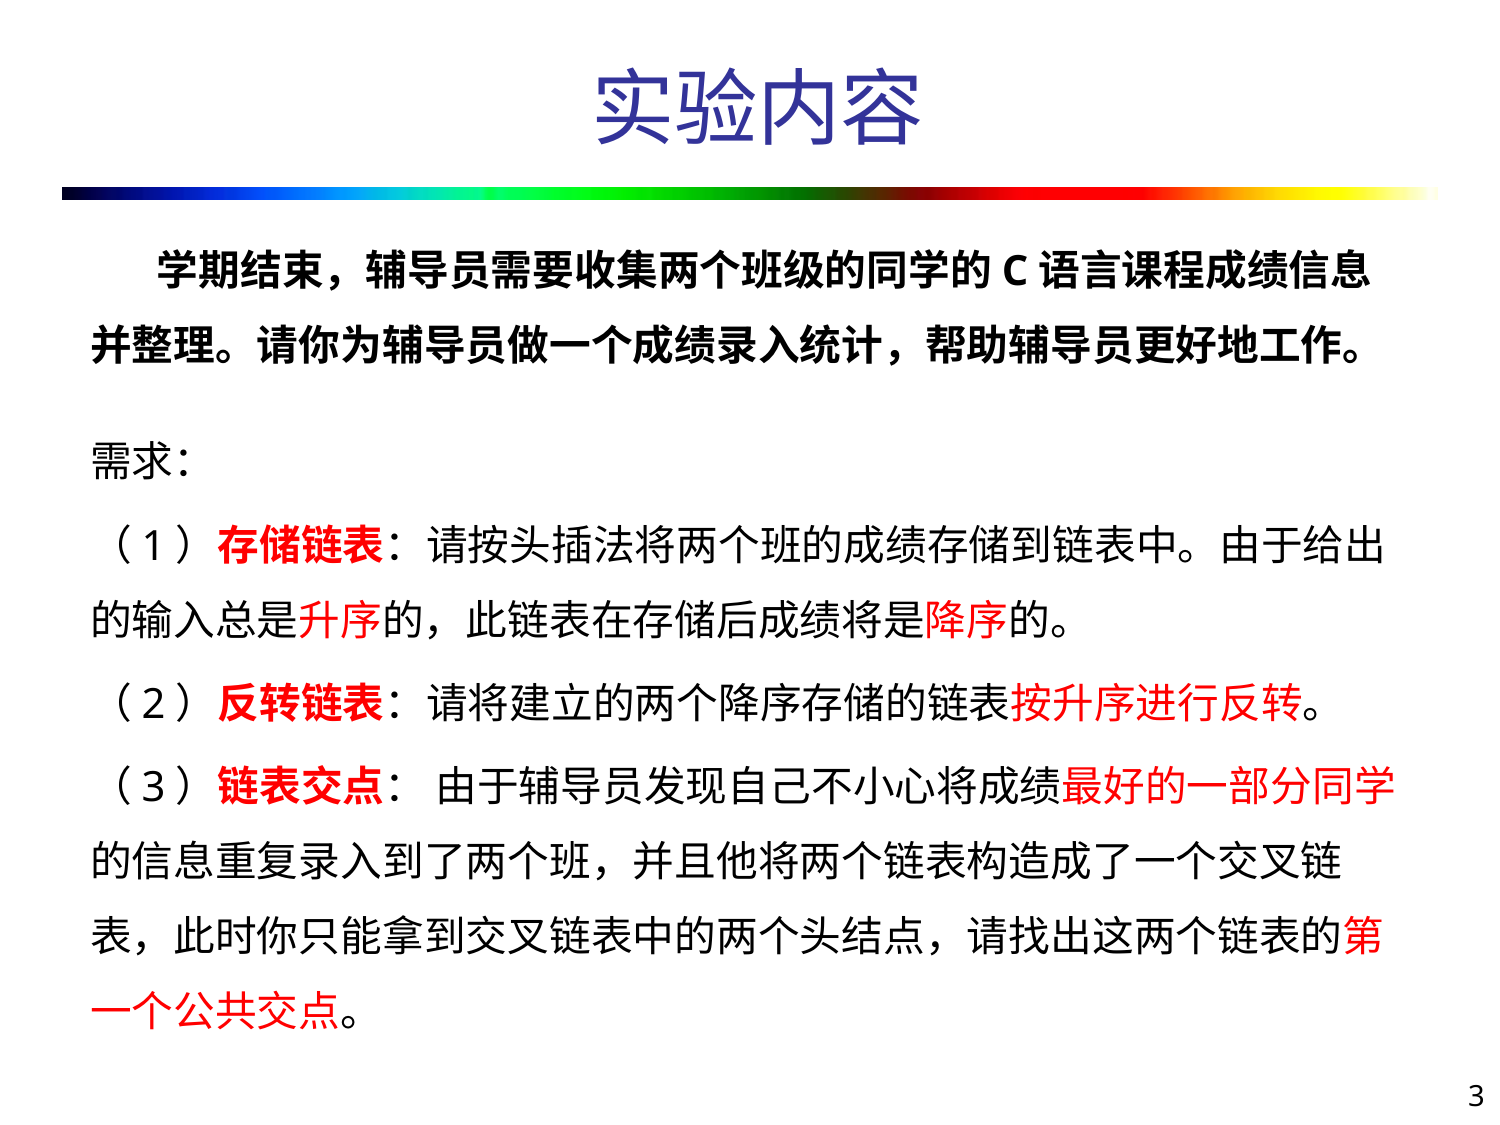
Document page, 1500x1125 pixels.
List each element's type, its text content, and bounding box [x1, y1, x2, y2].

title 实验内容 [124, 37, 1392, 162]
list 学期结束，辅导员需要收集两个班级的同学的C语言课程成绩信息并整理。请你为辅导员做一个成绩录入统计，帮助辅导员更好地工作。 需求： （1）存储链表：请按头插法将两个班的成绩存储到链表中。由于给出的输入总是升序的，此链表在存储后成绩将是降序的。 （2）反转链表：请将建立的两个降序存储的链表按升序进行反转。 （3）链表交点： 由于辅导员发现自己不小心将成绩最好的一部分同学的信息重复录入到了两个班，并且他将两个链表构造成了一个交叉链表，此时你只能拿到交叉链表中的两个头结点，请找出这两个链表的第一个公共交点。 [0, 162, 1426, 1001]
picture [1426, 187, 1438, 200]
slide_number 3 [1187, 1049, 1500, 1125]
